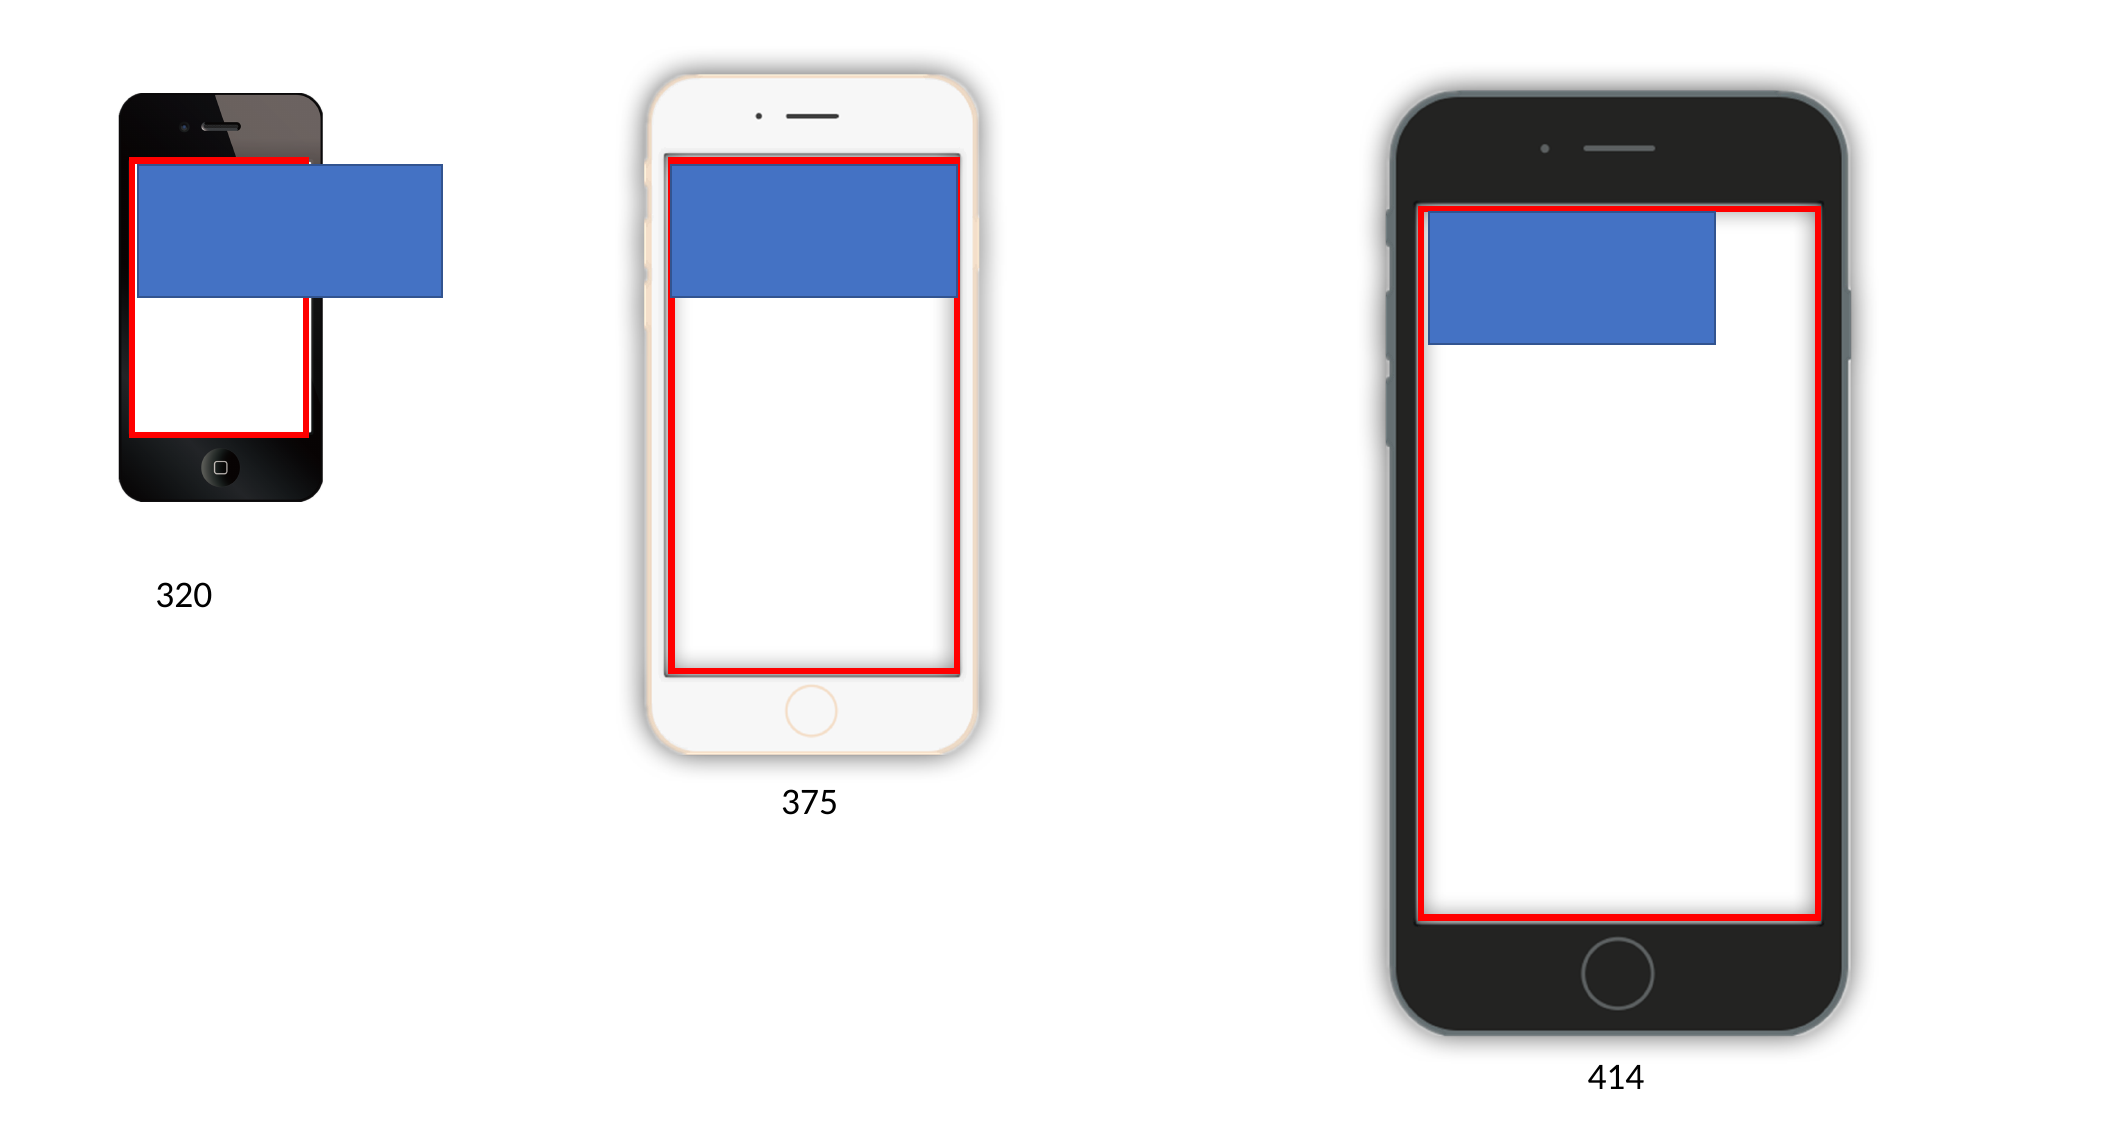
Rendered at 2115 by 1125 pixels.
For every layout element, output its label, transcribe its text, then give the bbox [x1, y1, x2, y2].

text_box 375 [766, 770, 854, 830]
picture [1362, 80, 1870, 1045]
picture [63, 80, 374, 515]
text_box 414 [1572, 1045, 1660, 1105]
picture [628, 56, 991, 770]
text_box [374, 164, 443, 298]
text_box 320 [140, 562, 228, 623]
